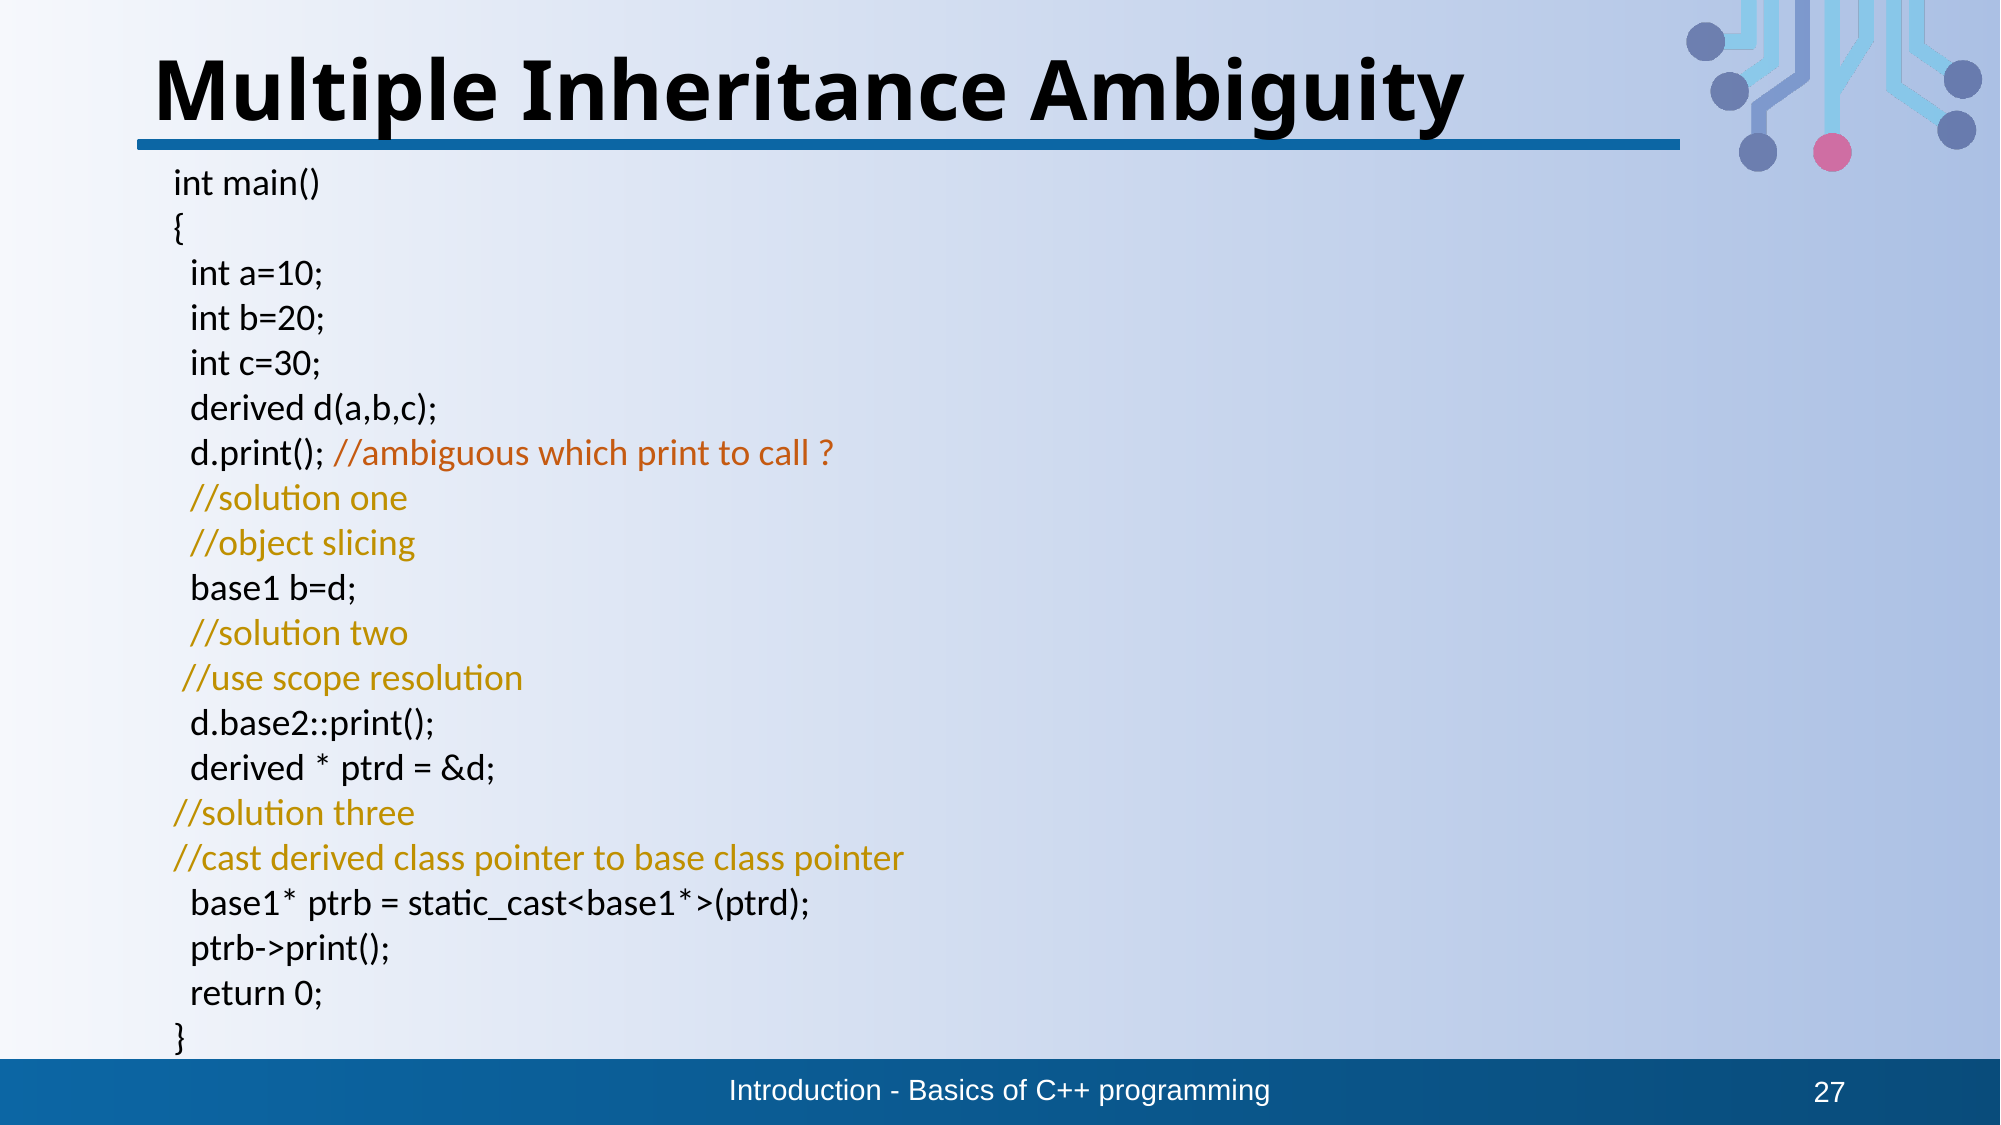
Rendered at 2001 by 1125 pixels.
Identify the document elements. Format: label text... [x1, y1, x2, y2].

slide_number 27 [1411, 1060, 1861, 1121]
footer Introduction - Basics of C++ programming [662, 1066, 1338, 1119]
text_box int main() { int a=10; int b=20; int c=30; derived d(a,b,c); d.print(); //ambiguous which print to call ? //solution one //object slicing base1 b=d; //solution two //use scope resolution d.base2::print(); derived * ptrd = &d; //solution three //cast derived class pointer to base class pointer base1* ptrb = static_cast<base1*>(ptrd); ptrb->print(); return 0; } [158, 150, 1842, 1066]
picture [1663, 0, 2000, 204]
title Multiple Inheritance Ambiguity [137, 17, 1863, 169]
